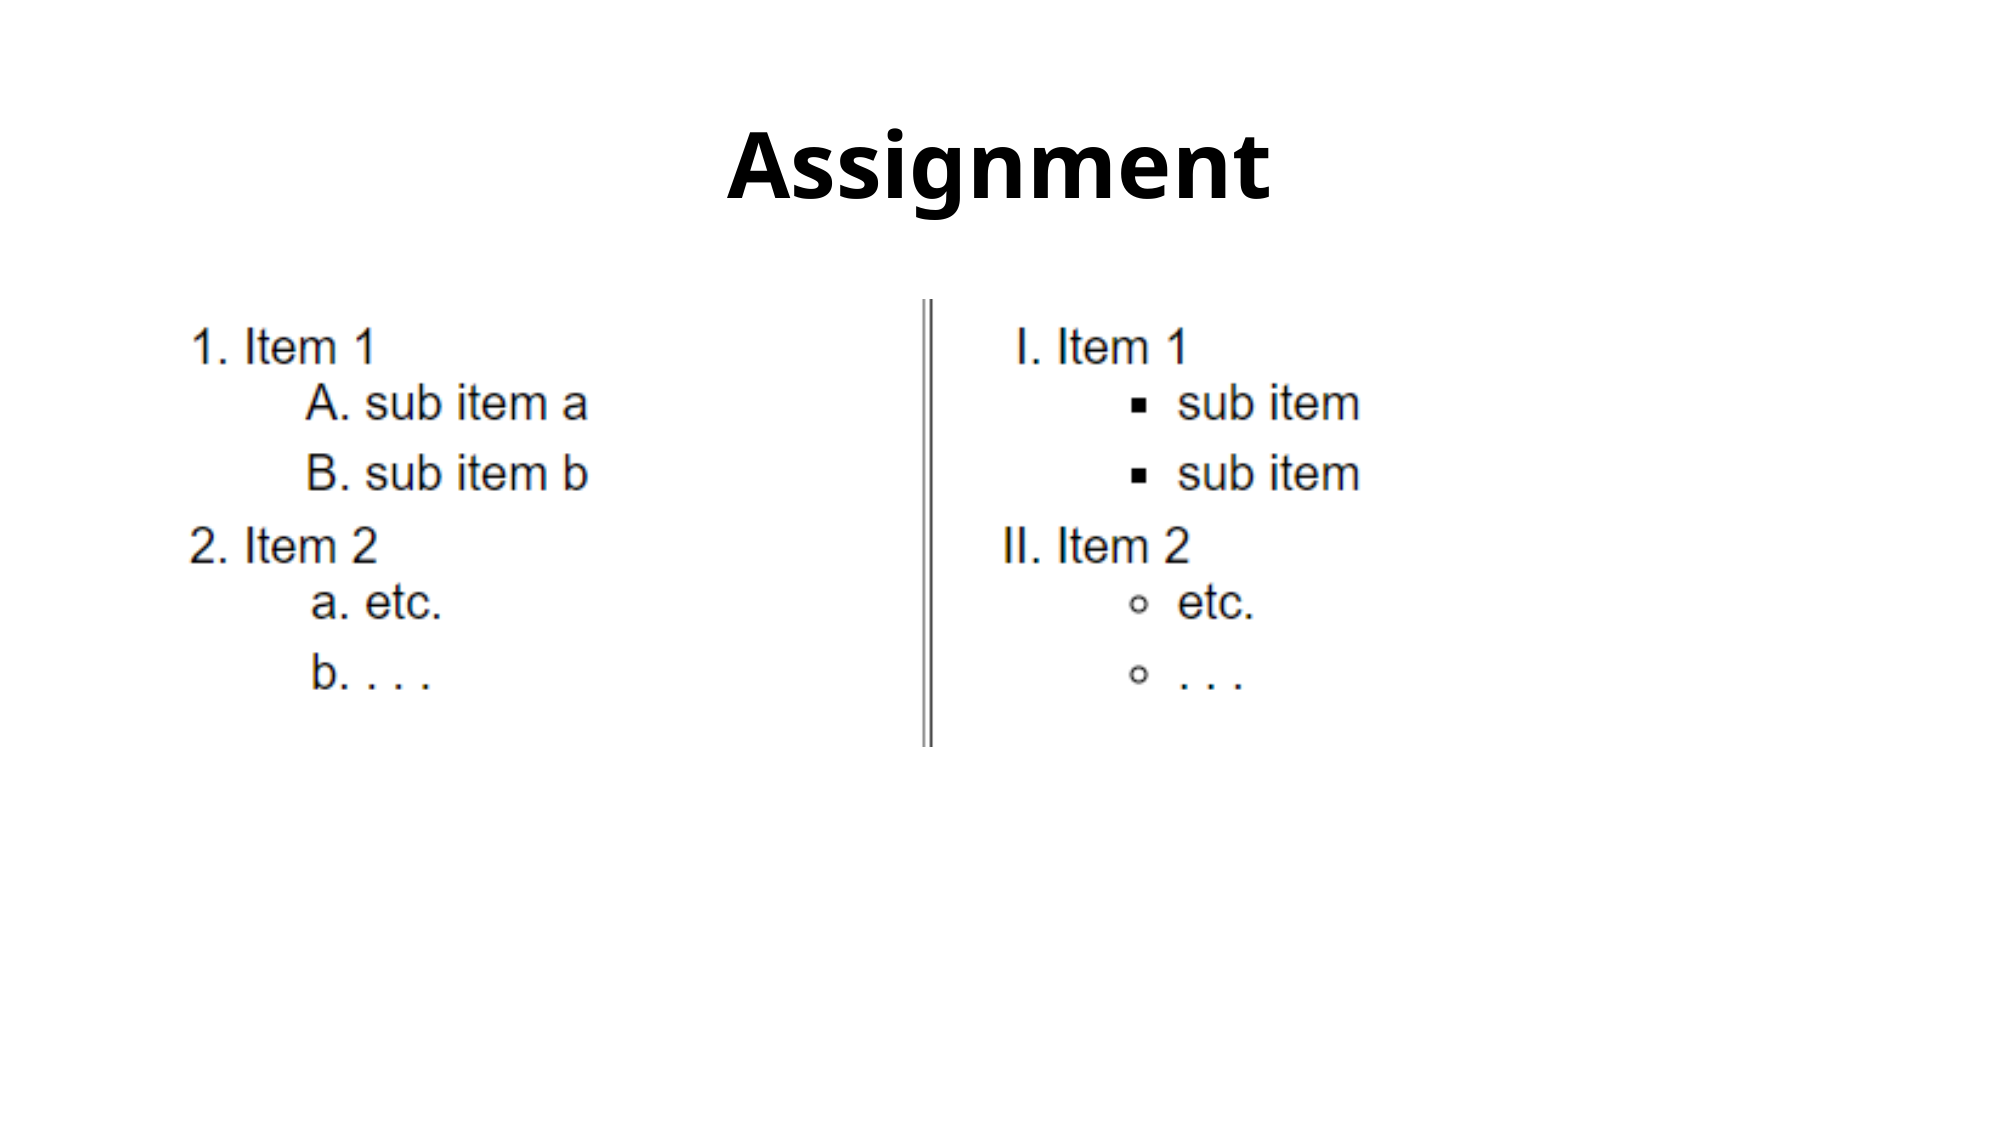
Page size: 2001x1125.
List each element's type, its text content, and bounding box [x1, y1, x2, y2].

title Assignment [137, 59, 1863, 278]
picture [157, 299, 1725, 747]
